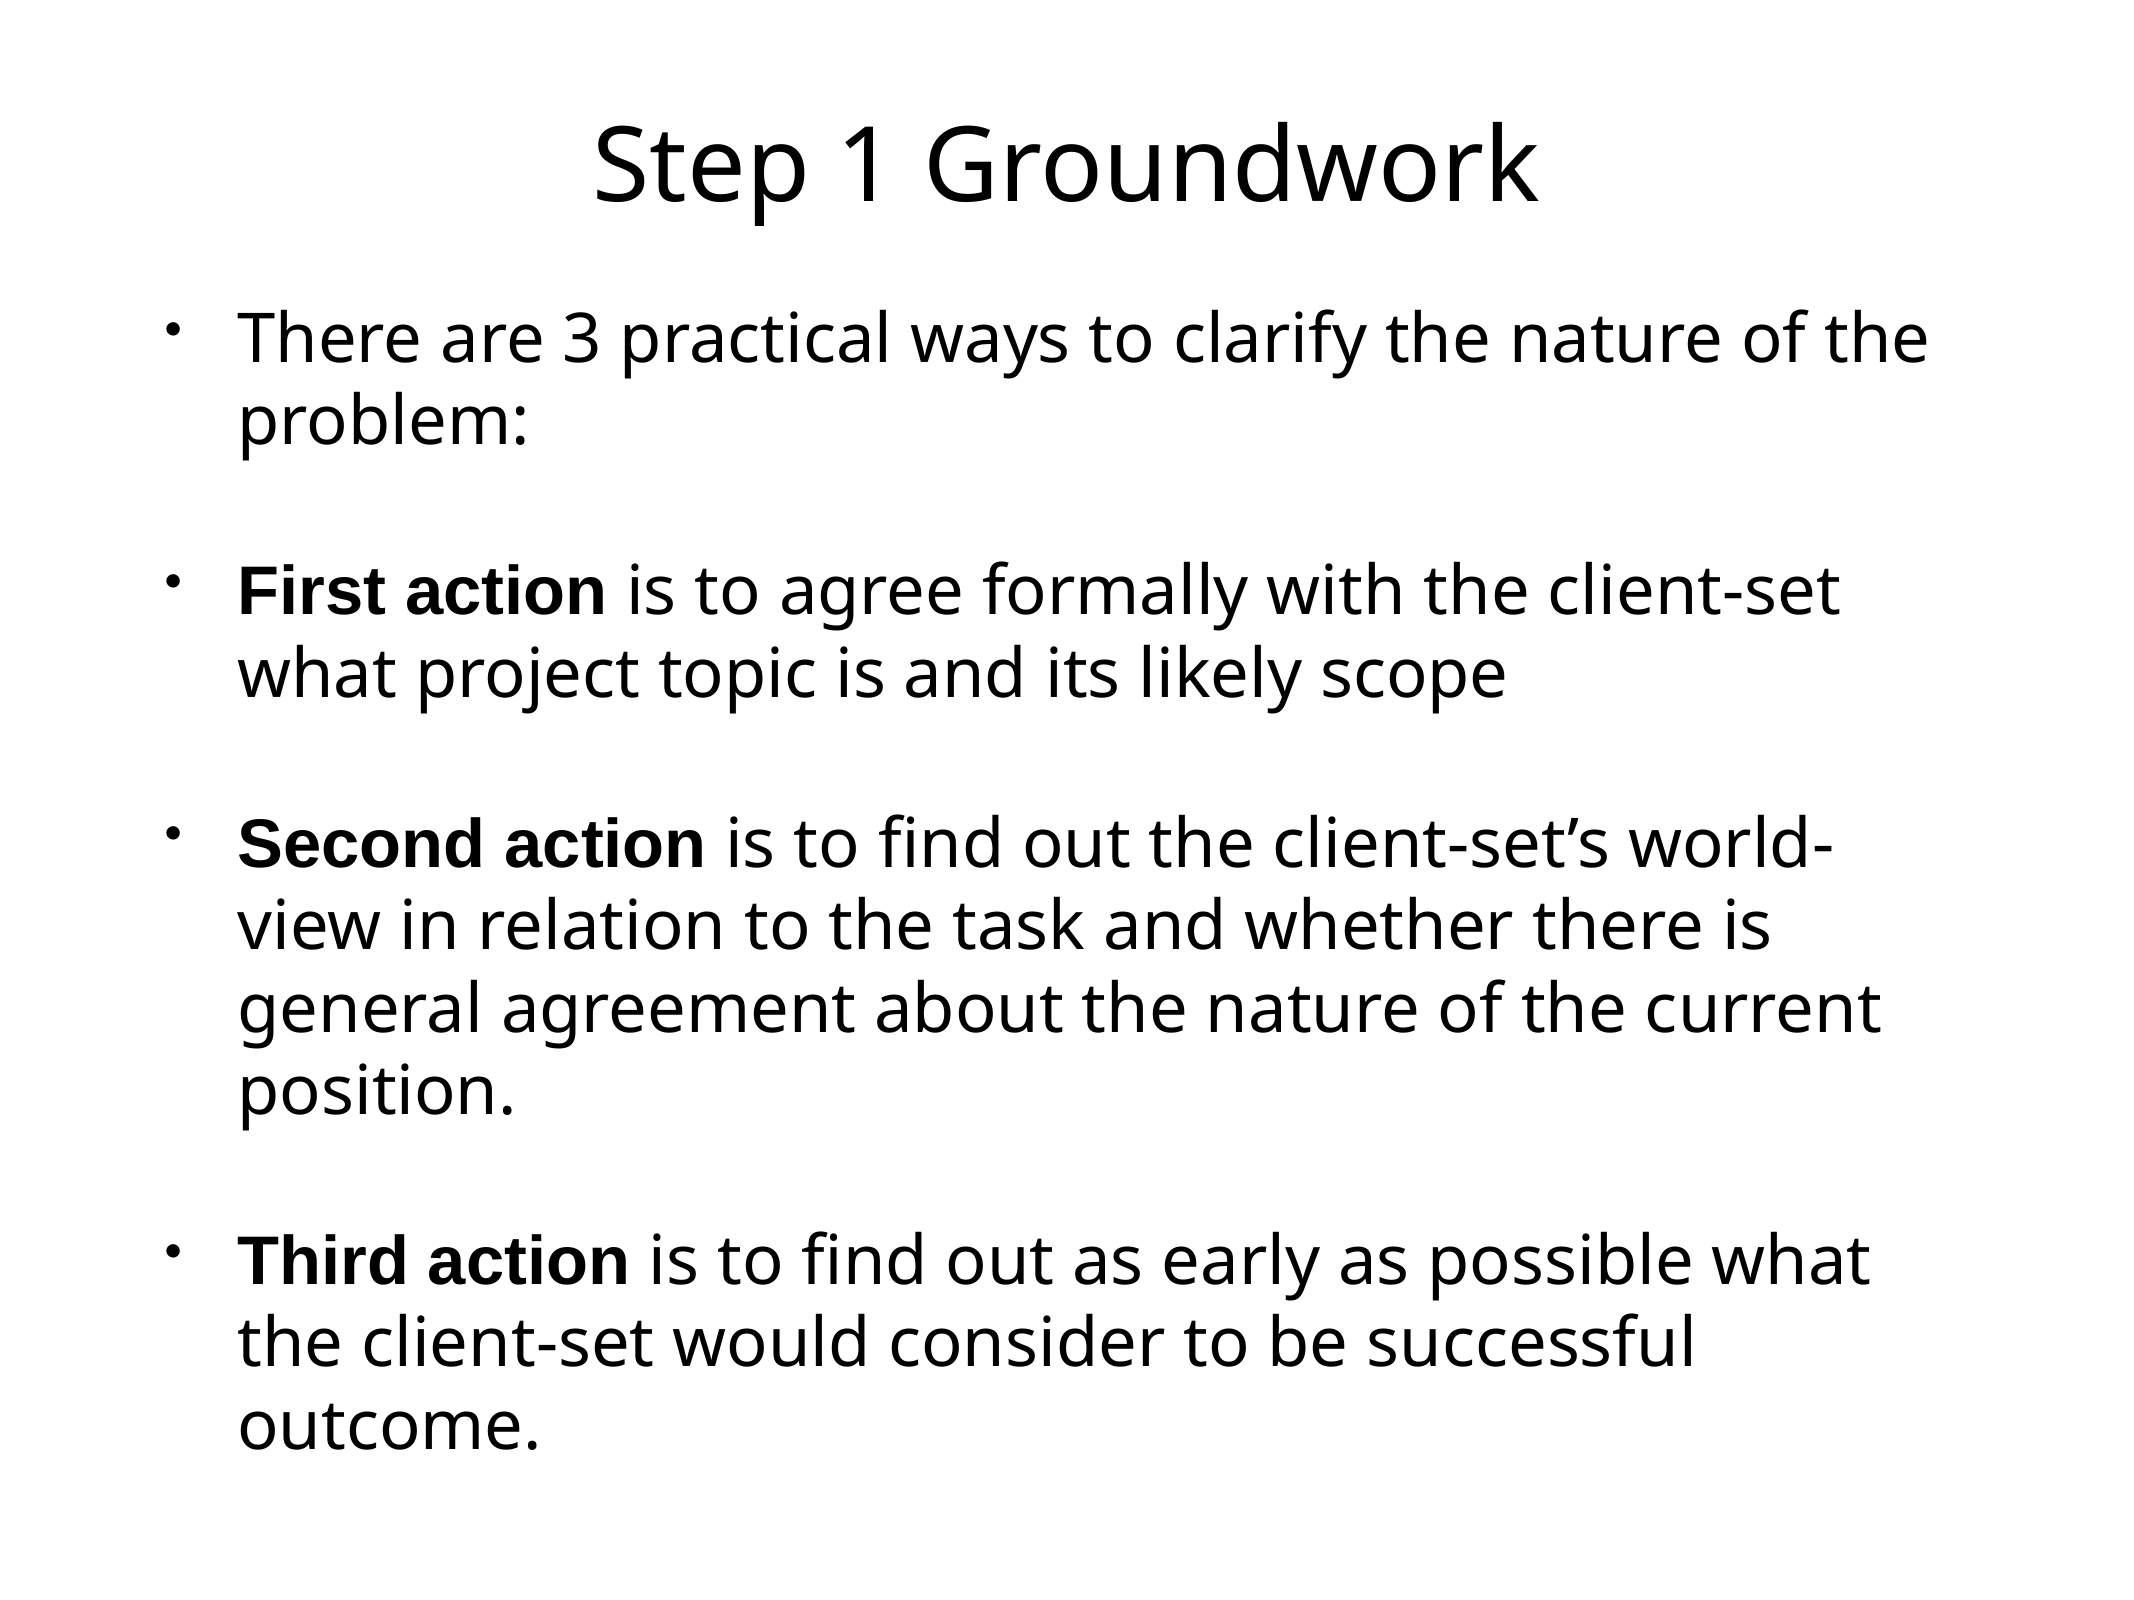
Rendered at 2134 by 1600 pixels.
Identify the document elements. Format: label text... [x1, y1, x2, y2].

list There are 3 practical ways to clarify the nature of the problem: First action is to agree formally with the client-set what project topic is and its likely scope Second action is to find out the client-set’s world-view in relation to the task and whether there is general agreement about the nature of the current position. Third action is to find out as early as possible what the client-set would consider to be successful outcome. [155, 297, 1978, 1459]
title Step 1 Groundwork [155, 72, 1978, 248]
